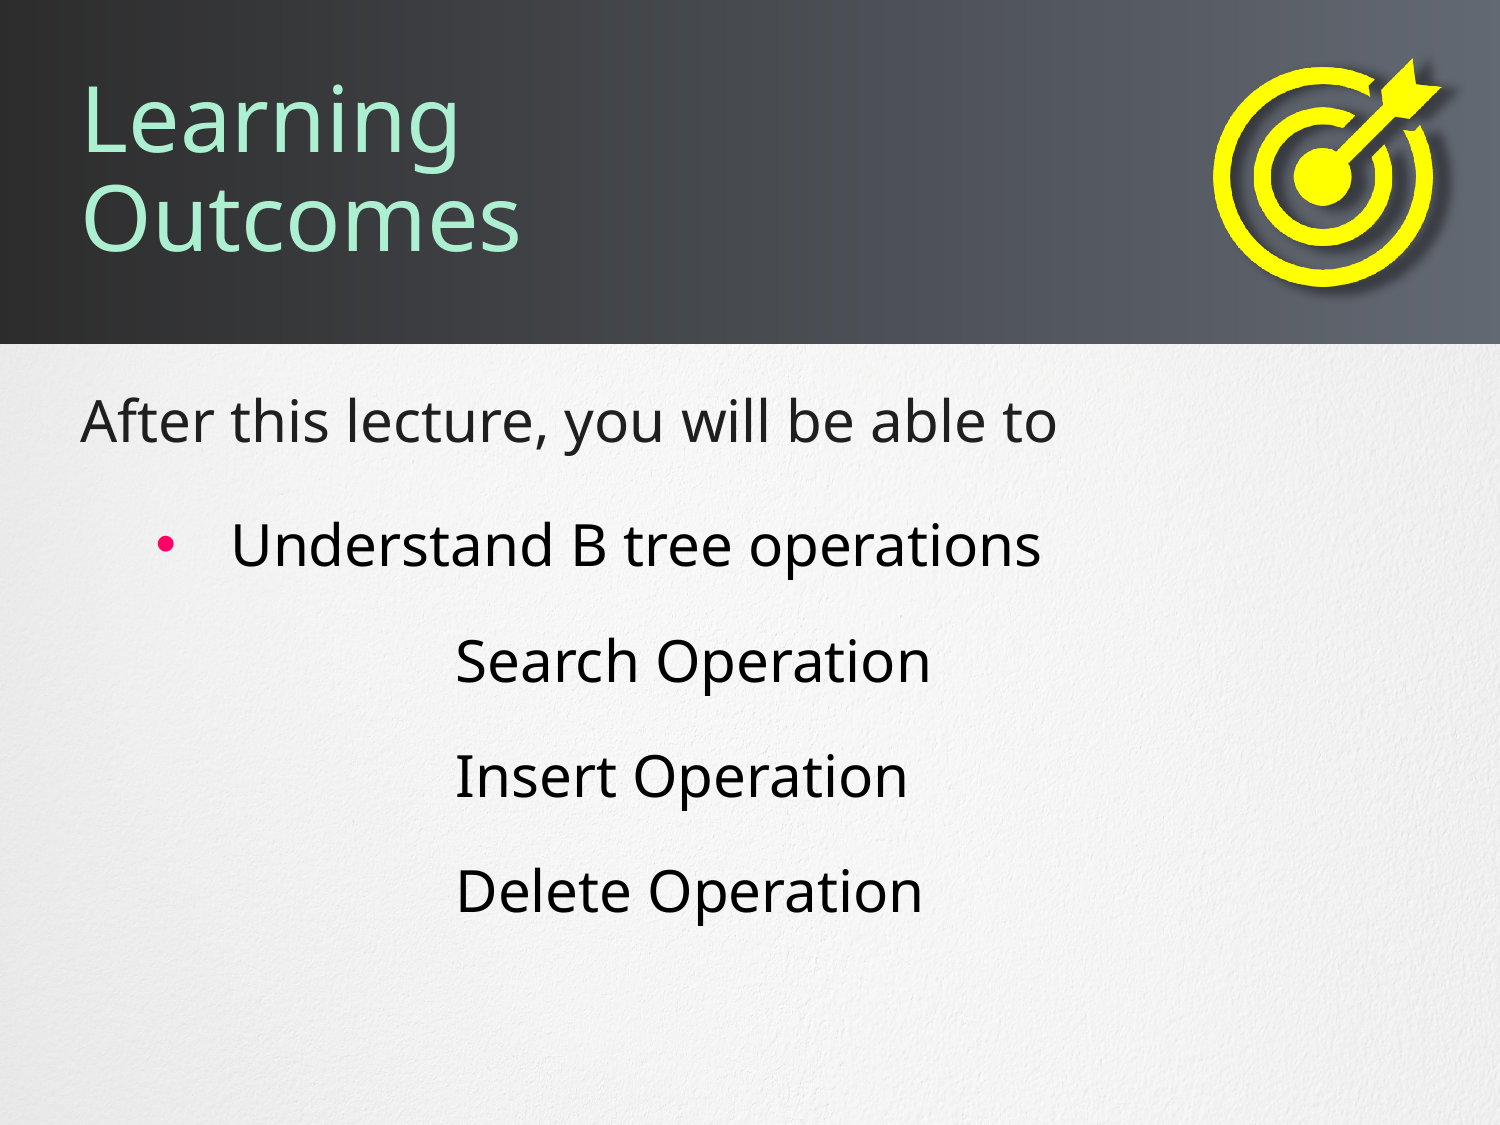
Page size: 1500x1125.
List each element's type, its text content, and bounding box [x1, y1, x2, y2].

title Learning Outcomes [65, 0, 1500, 344]
list Understand B tree operations Search Operation Insert Operation Delete Operation [65, 465, 1466, 1094]
